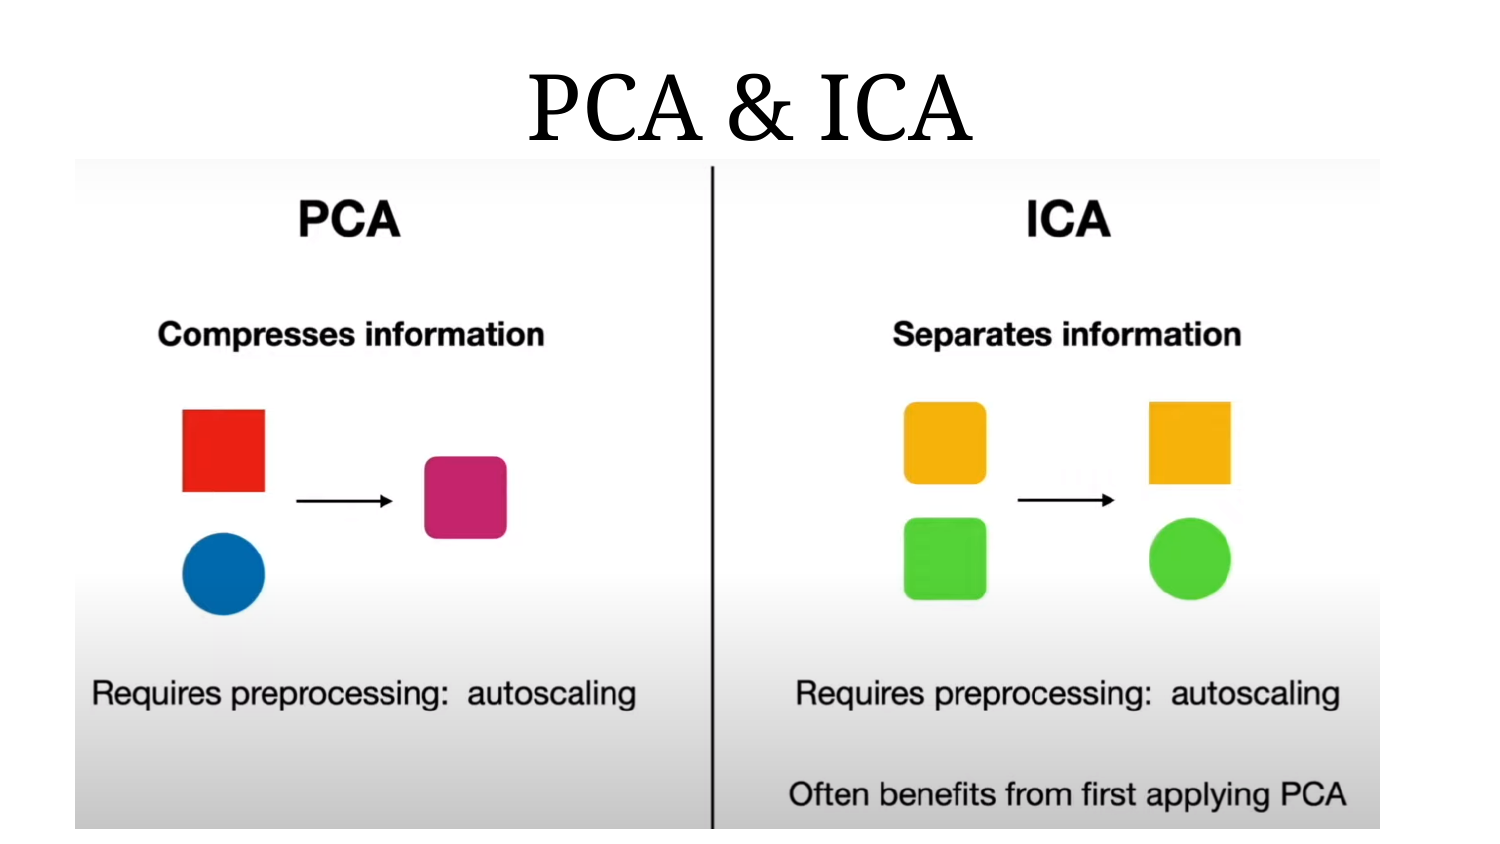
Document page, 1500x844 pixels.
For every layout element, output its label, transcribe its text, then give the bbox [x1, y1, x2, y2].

title PCA & ICA [75, 33, 1425, 175]
picture [74, 159, 1381, 830]
